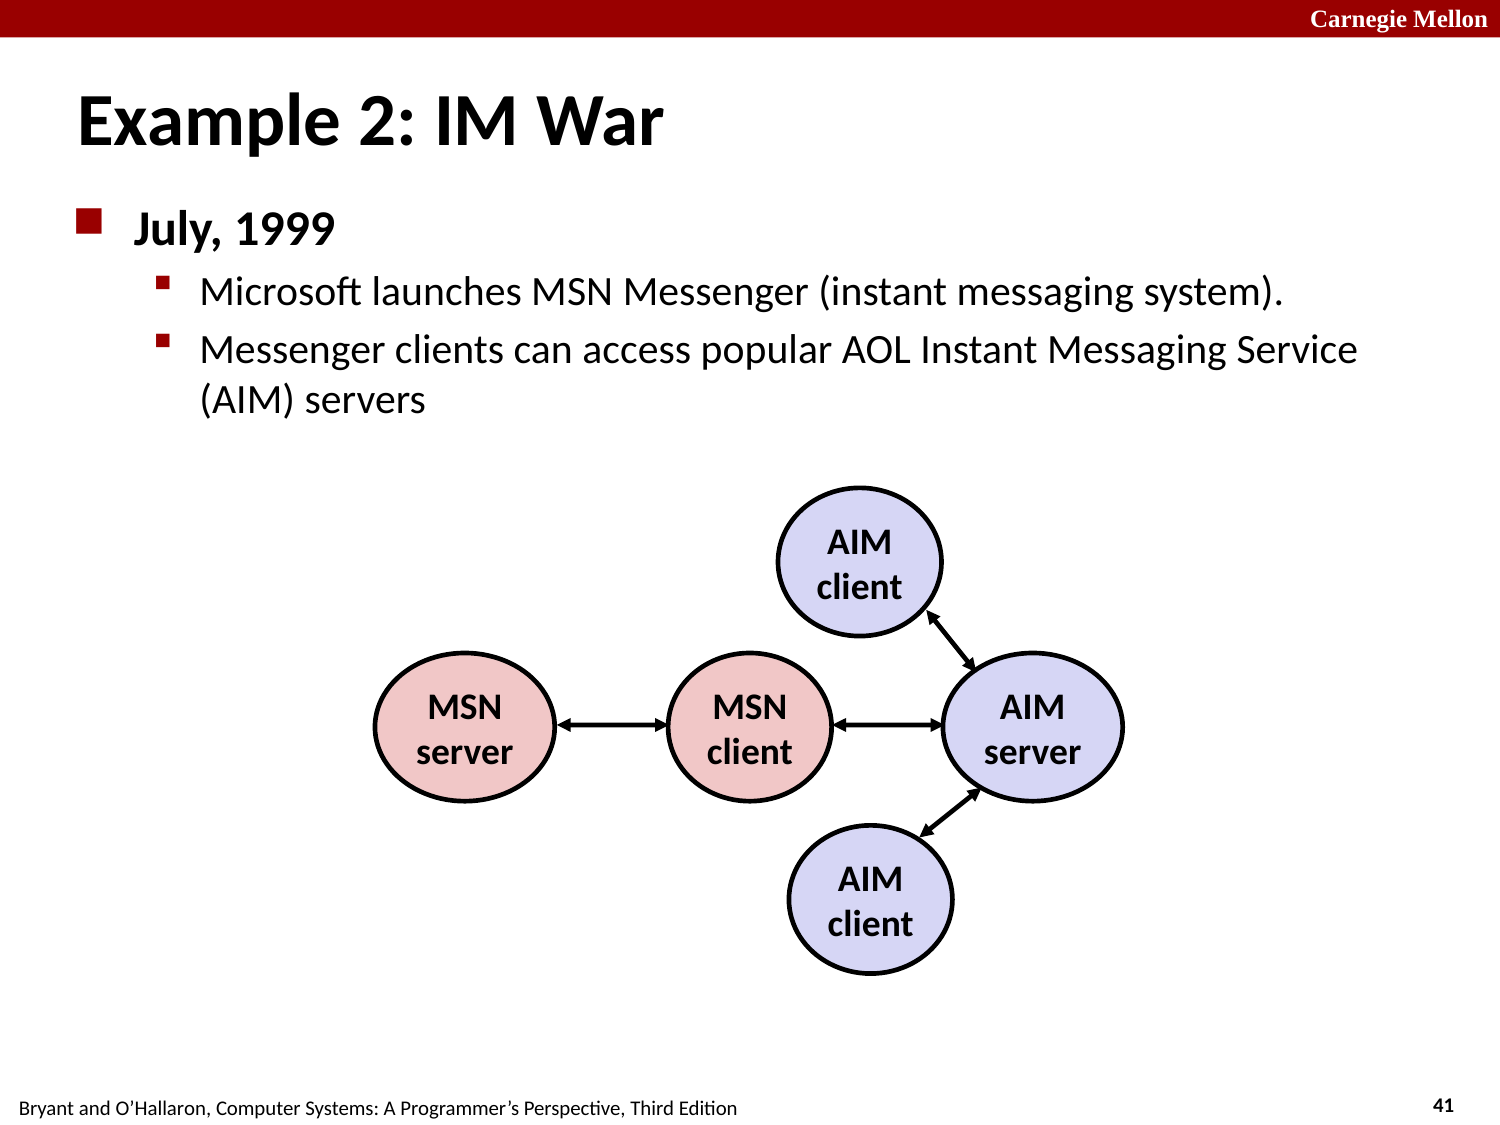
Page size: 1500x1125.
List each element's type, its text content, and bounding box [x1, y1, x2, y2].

text_box MSN client [668, 652, 832, 802]
text_box AIM client [777, 487, 942, 637]
text_box AIM server [942, 652, 1123, 802]
text_box [556, 718, 670, 732]
list July, 1999 Microsoft launches MSN Messenger (instant messaging system). Messenger clients can access popular AOL Instant Messaging Service (AIM) servers [62, 187, 1426, 651]
title Example 2: IM War [62, 68, 1188, 163]
text_box [926, 609, 977, 673]
text_box AIM client [788, 825, 953, 974]
text_box [832, 718, 945, 732]
text_box [919, 787, 982, 838]
text_box MSN server [374, 652, 555, 802]
